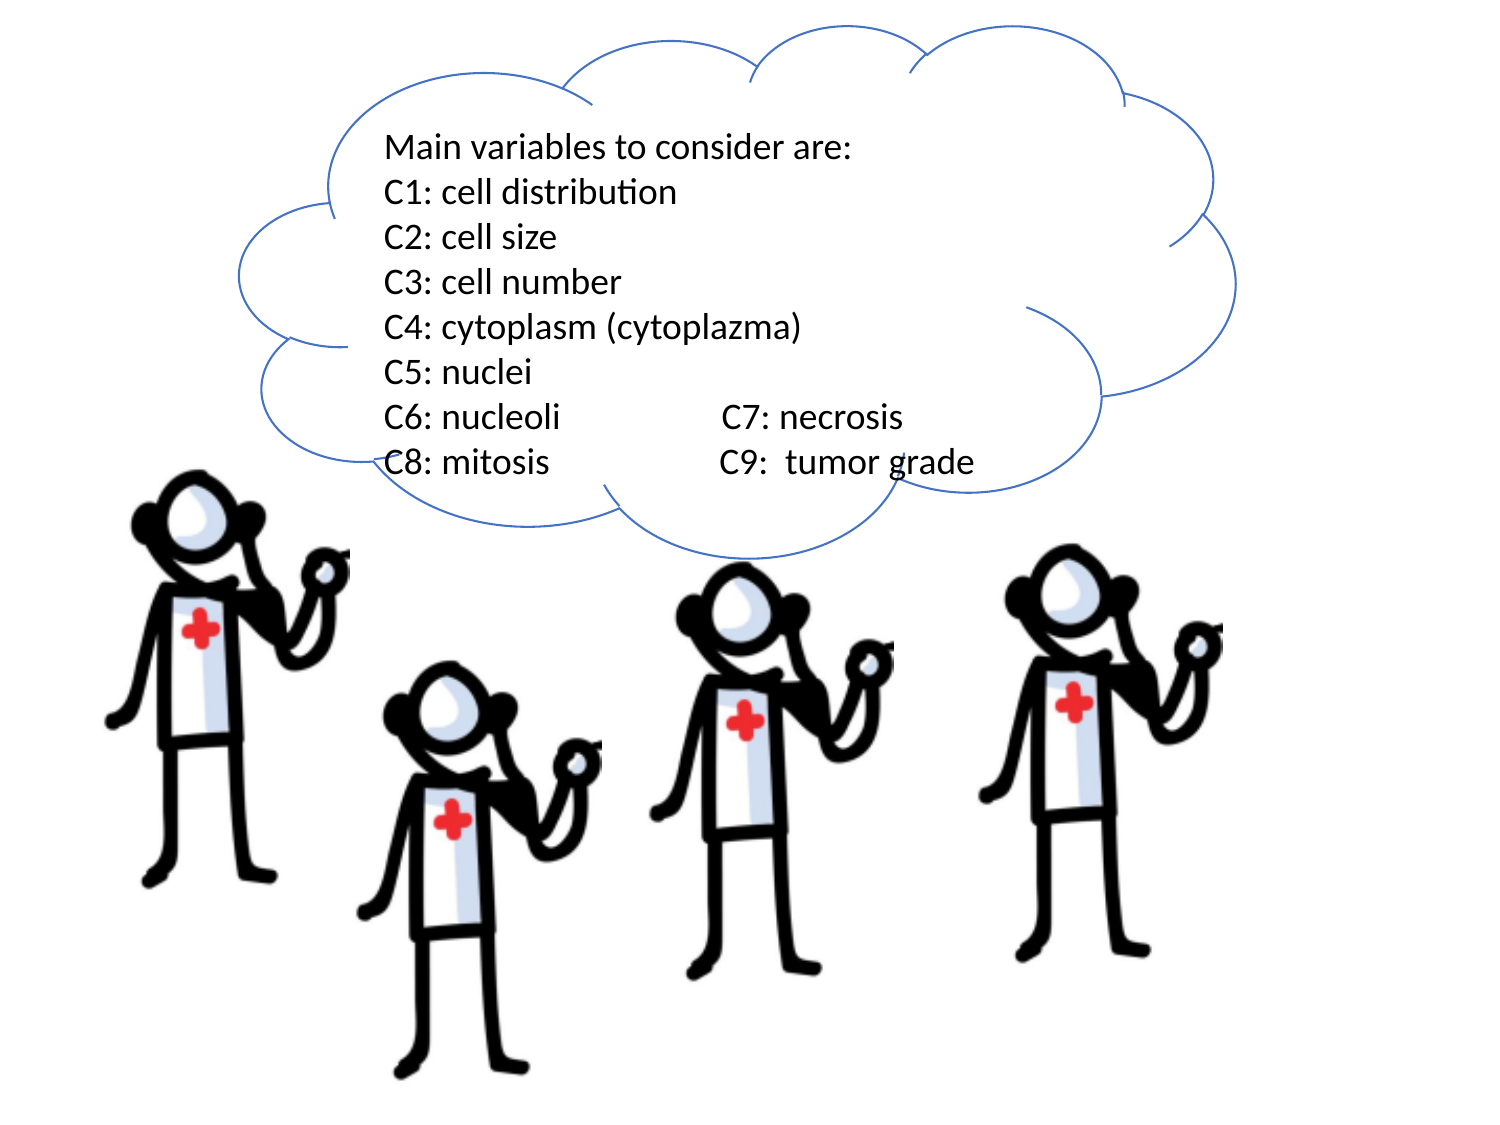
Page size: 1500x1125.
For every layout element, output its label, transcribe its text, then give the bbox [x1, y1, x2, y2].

text_box Main variables to consider are: C1: cell distribution C2: cell size C3: cell number C4: cytoplasm (cytoplazma) C5: nuclei C6: nucleoli C7: necrosis C8: mitosis C9: tumor grade [369, 114, 1120, 490]
picture [914, 492, 1223, 993]
text_box [402, 490, 894, 528]
picture [40, 418, 894, 1110]
text_box [237, 25, 1237, 464]
